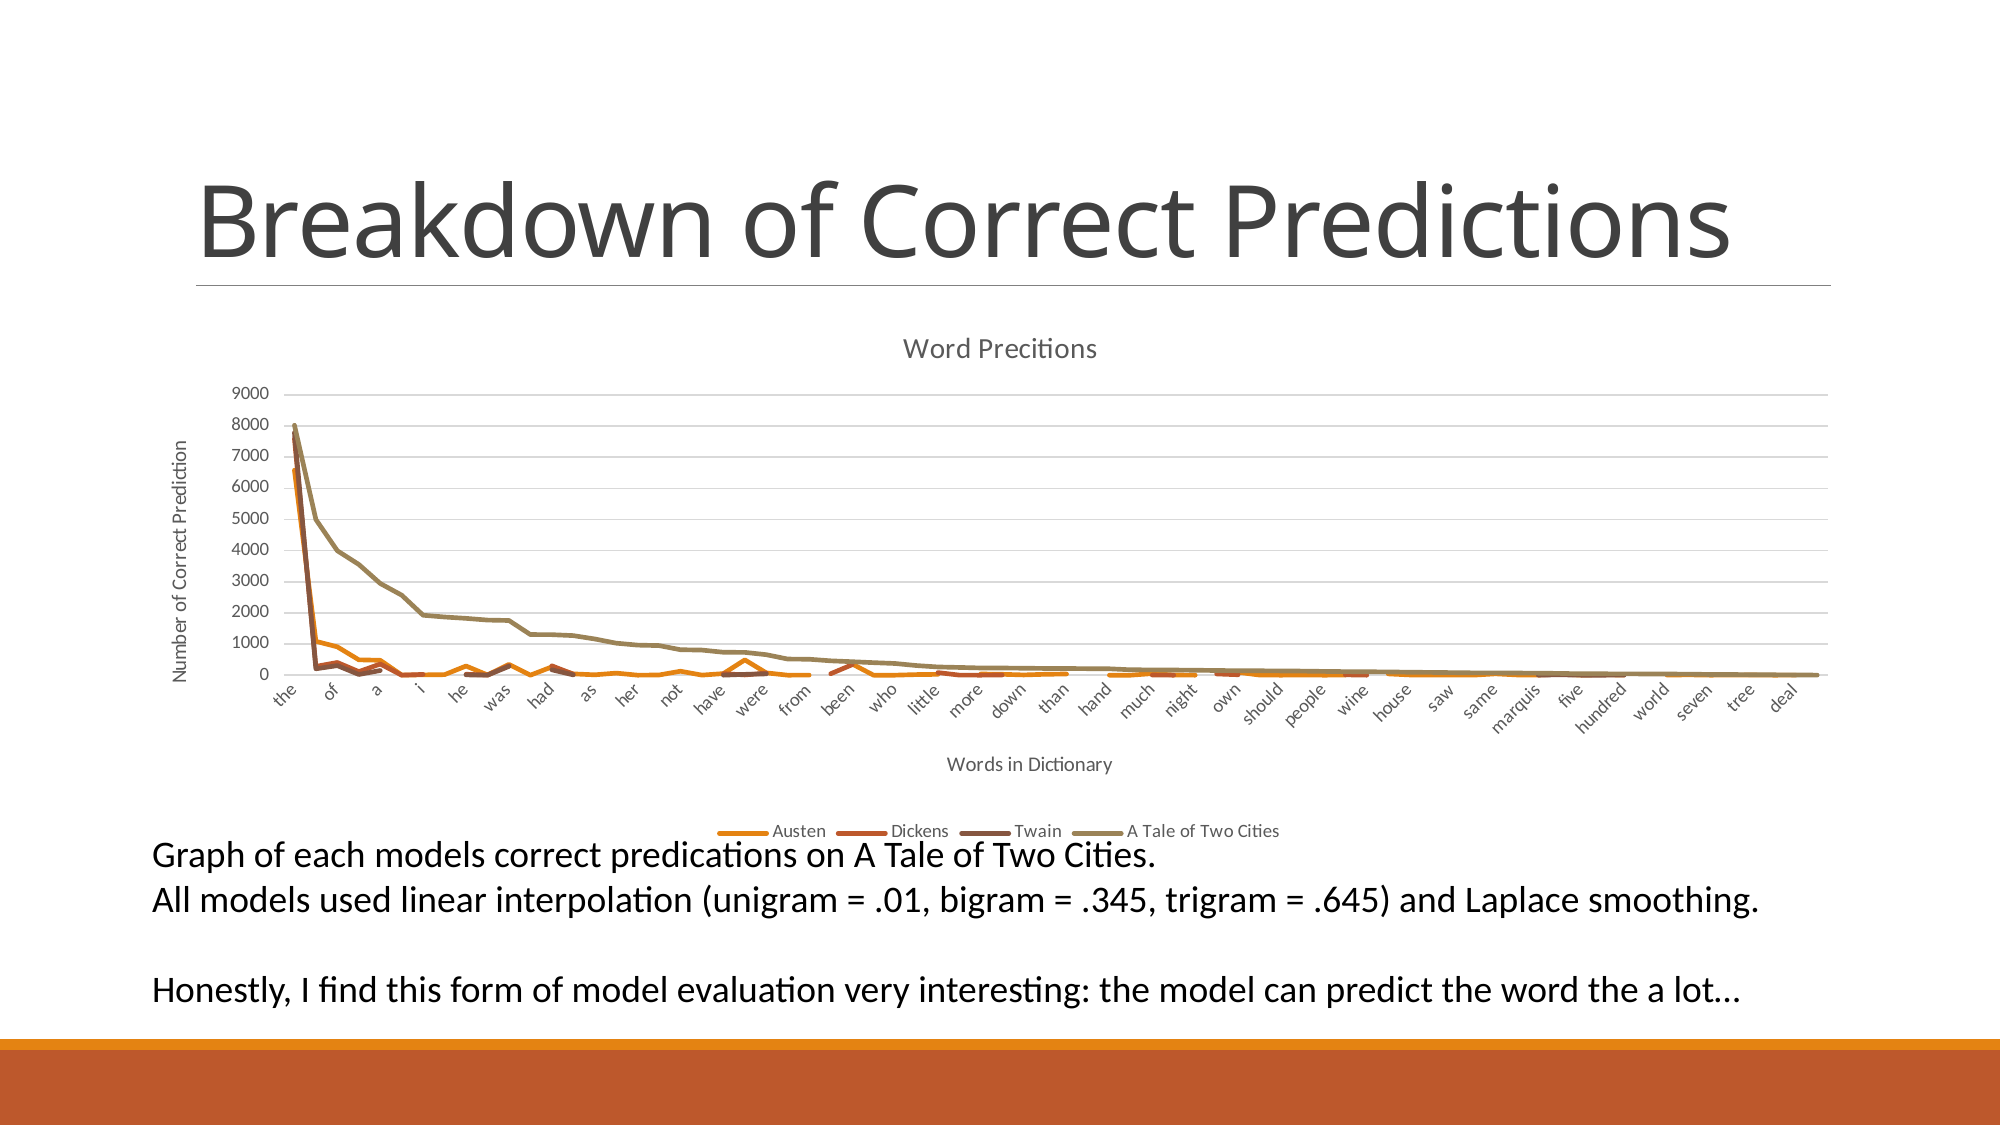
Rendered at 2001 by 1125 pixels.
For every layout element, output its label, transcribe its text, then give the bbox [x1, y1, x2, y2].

text_box Graph of each models correct predications on A Tale of Two Cities. All models used linear interpolation (unigram = .01, bigram = .345, trigram = .645) and Laplace smoothing. Honestly, I find this form of model evaluation very interesting: the model can predict the word the a lot… [137, 856, 1863, 1017]
chart [136, 308, 1863, 850]
title Breakdown of Correct Predictions [180, 47, 1830, 285]
